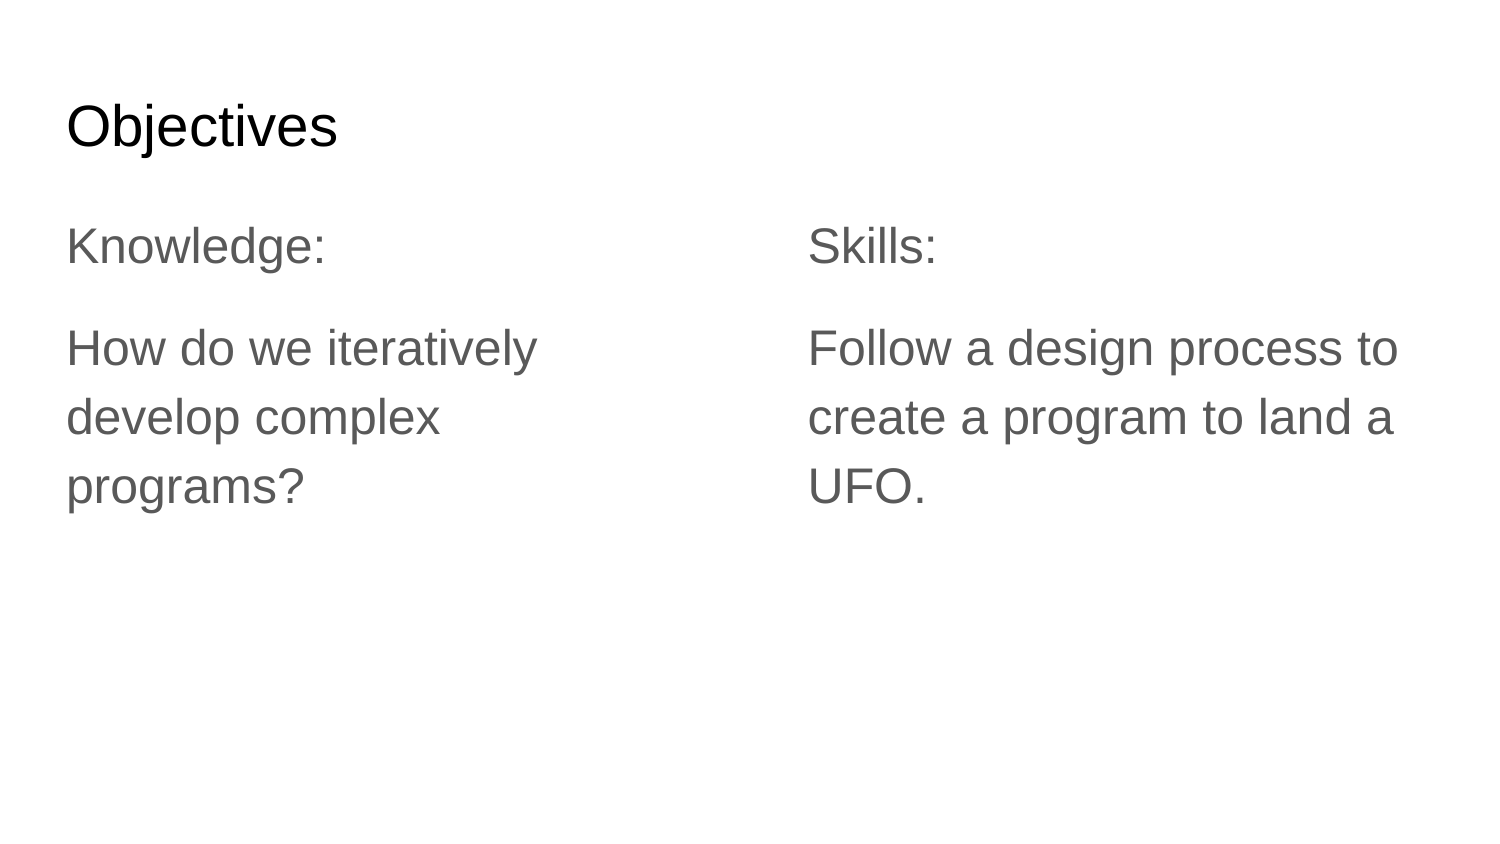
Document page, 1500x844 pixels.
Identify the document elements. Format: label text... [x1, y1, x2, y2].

list Skills: Follow a design process to create a program to land a UFO. [792, 189, 1449, 750]
title Objectives [51, 72, 1449, 167]
list Knowledge: How do we iteratively develop complex programs? [51, 189, 708, 750]
